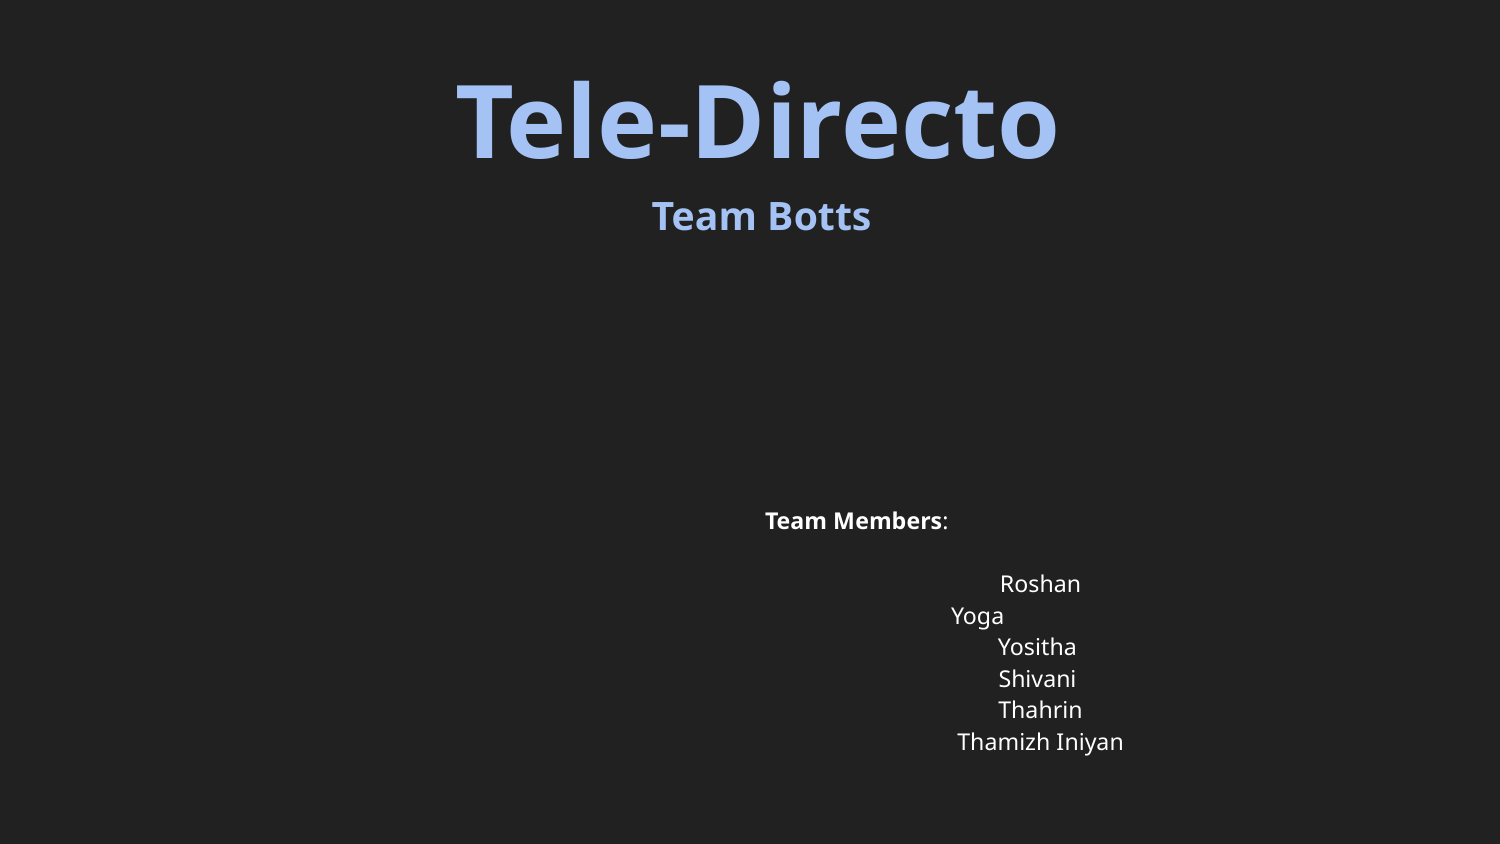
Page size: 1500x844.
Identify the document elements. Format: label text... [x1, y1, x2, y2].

title Tele-Directo Team Botts [72, 0, 1471, 258]
subtitle Team Members: Roshan Yoga Yositha Shivani Thahrin Thamizh Iniyan [750, 490, 1331, 806]
